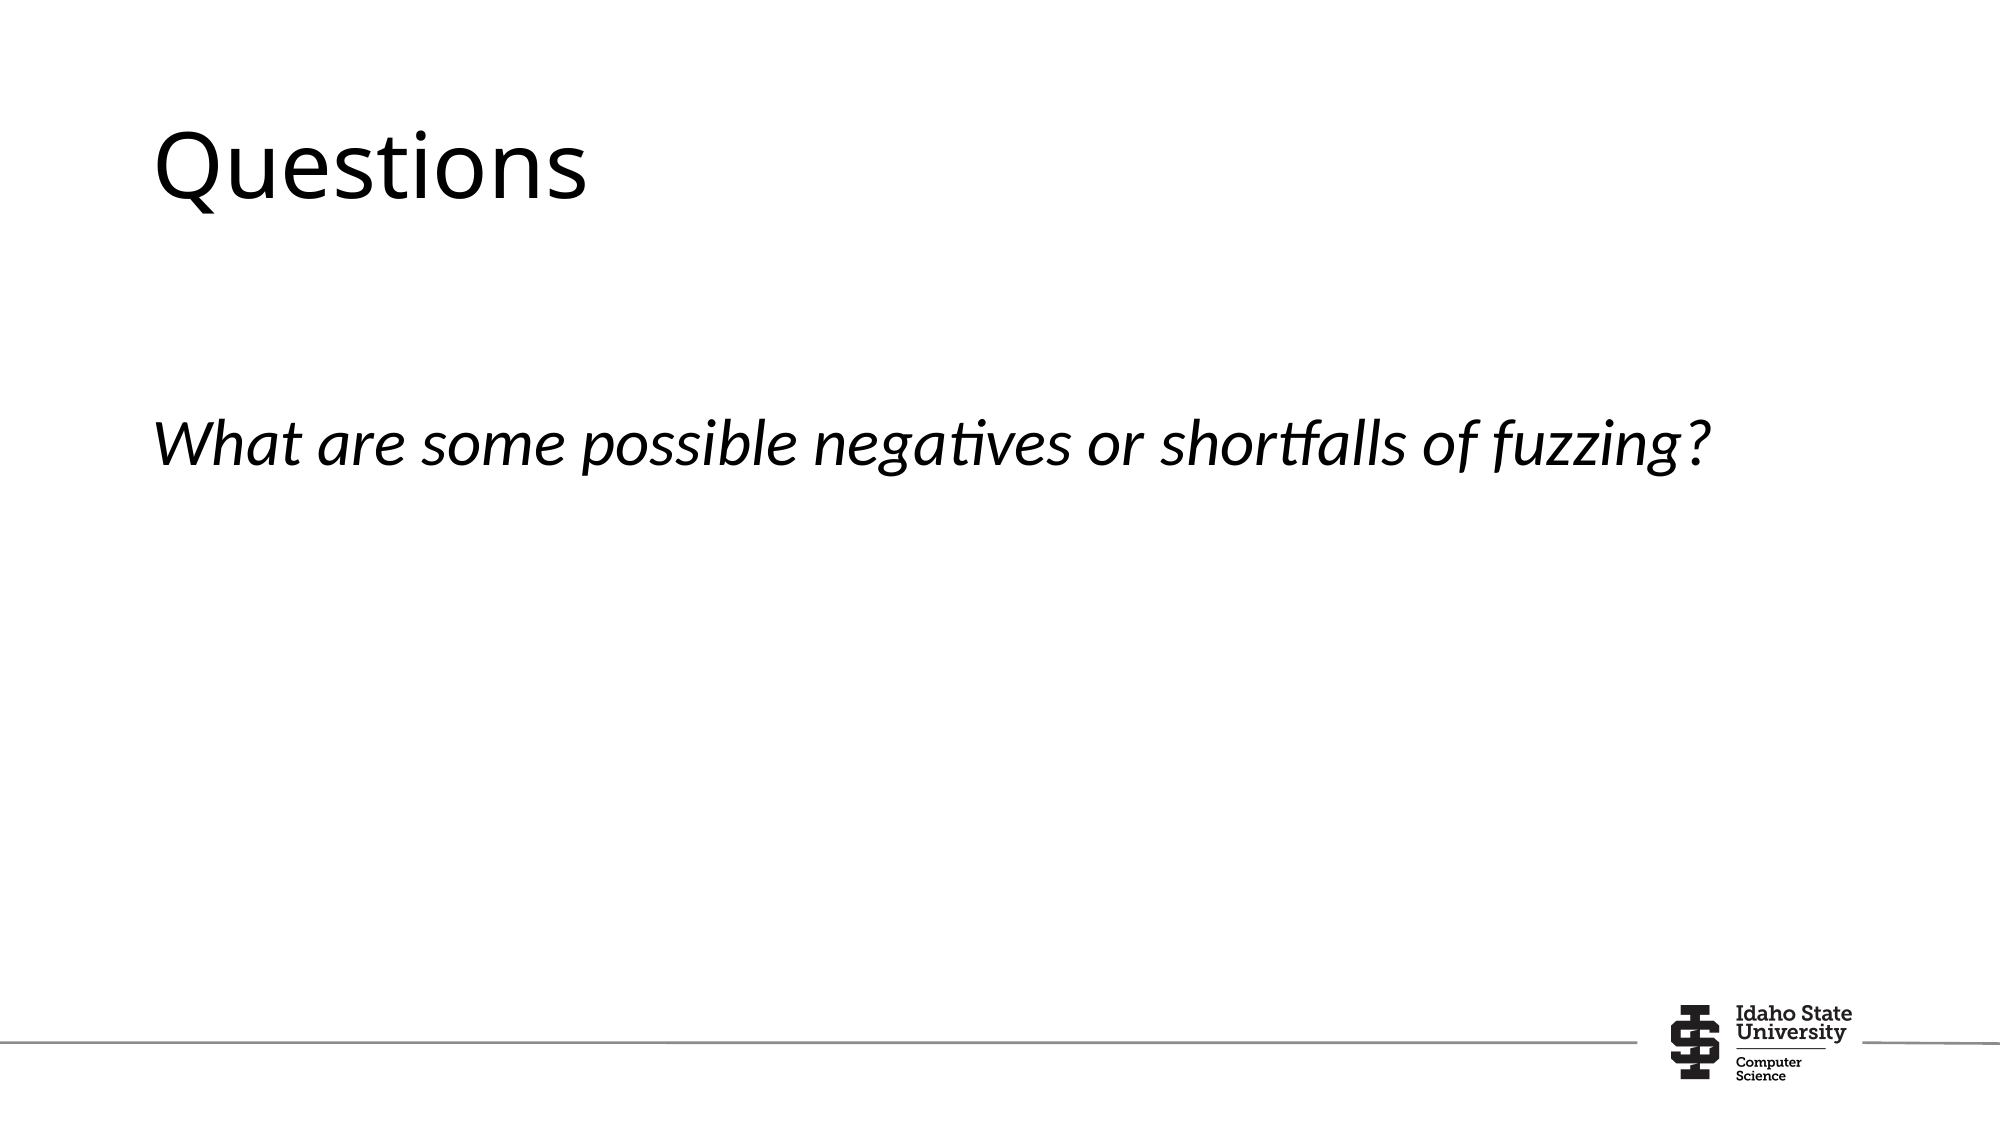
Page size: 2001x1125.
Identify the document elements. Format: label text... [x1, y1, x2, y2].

picture [1658, 1014, 1863, 1081]
title Questions [137, 59, 1863, 278]
list What are some possible negatives or shortfalls of fuzzing? [137, 299, 1863, 1014]
